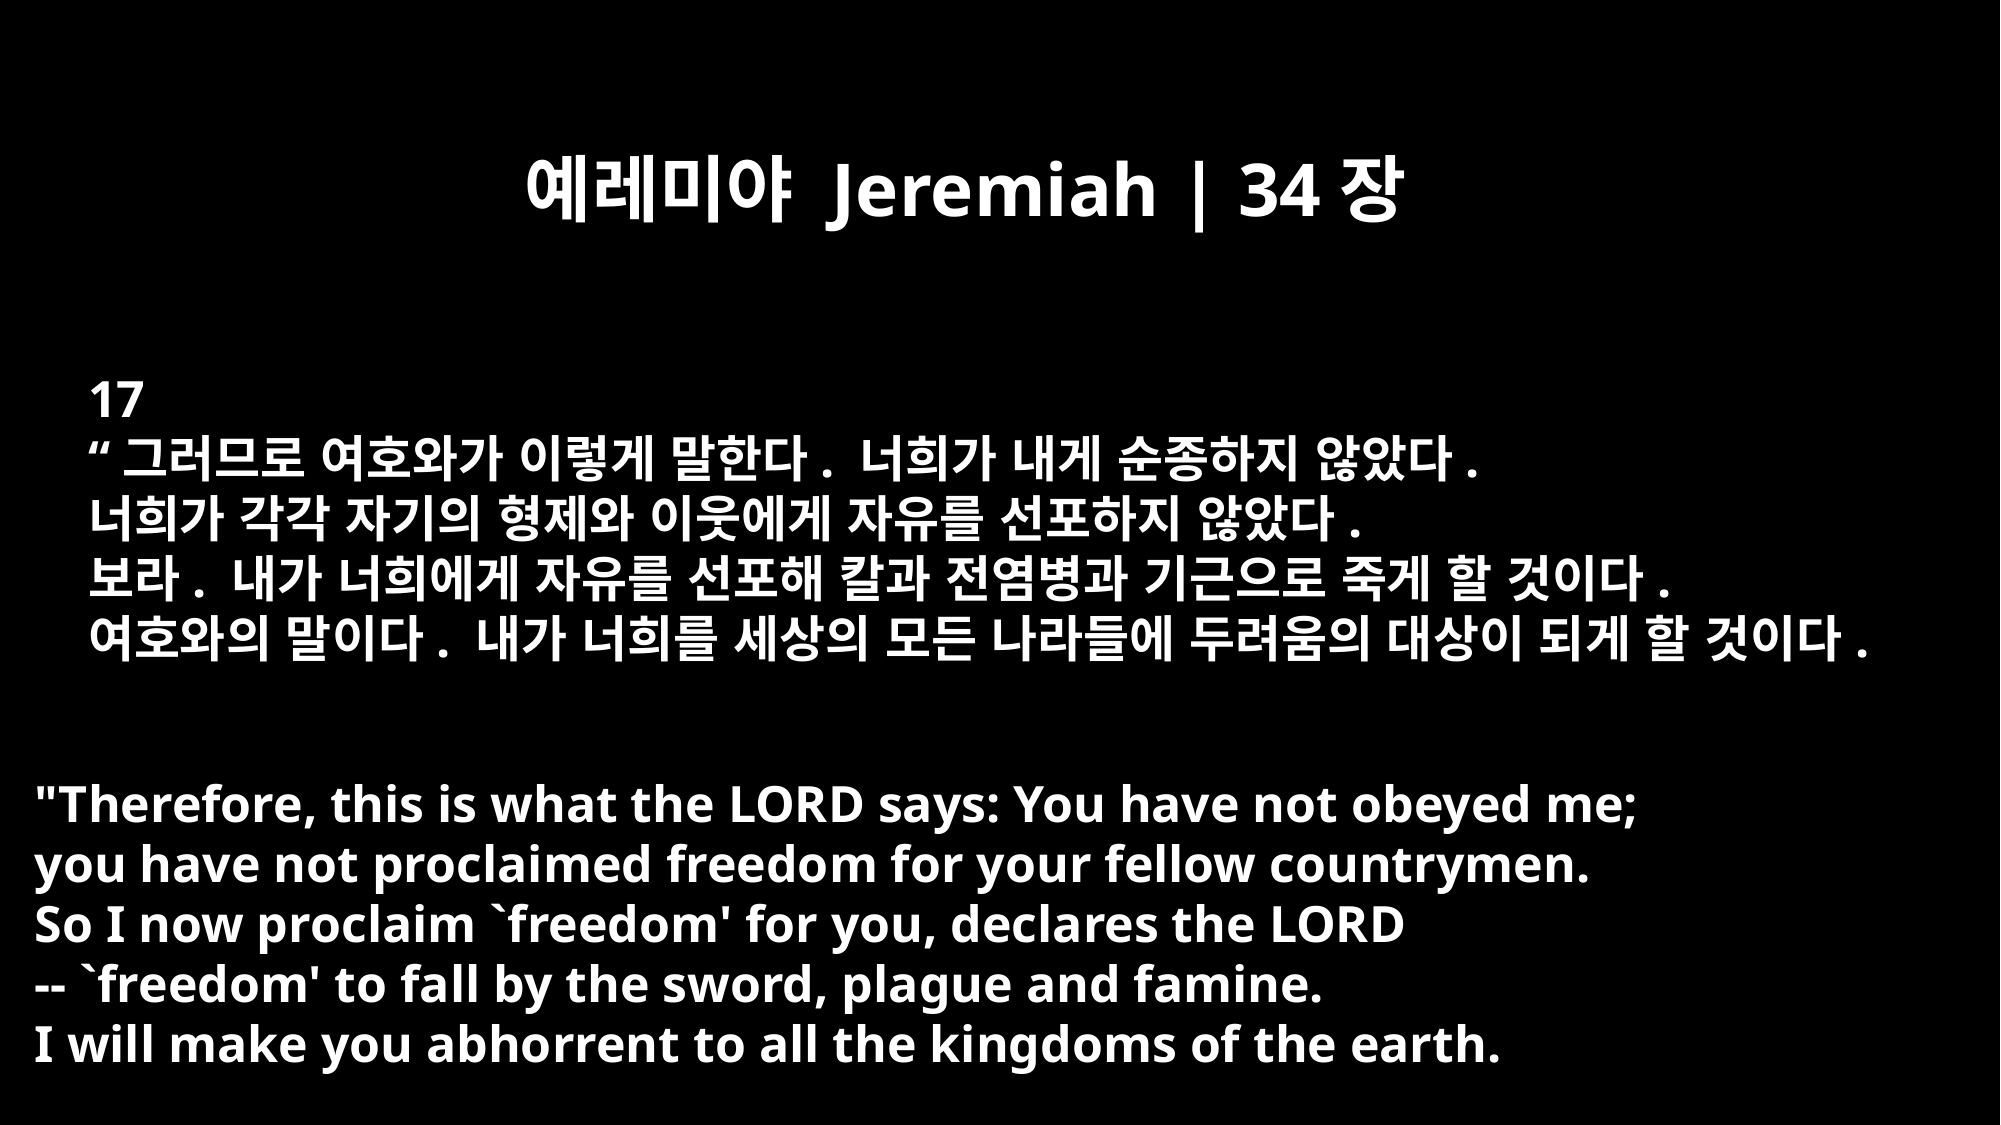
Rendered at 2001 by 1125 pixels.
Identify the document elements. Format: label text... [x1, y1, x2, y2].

text_box 17 “그러므로 여호와가 이렇게 말한다. 너희가 내게 순종하지 않았다. 너희가 각각 자기의 형제와 이웃에게 자유를 선포하지 않았다. 보라. 내가 너희에게 자유를 선포해 칼과 전염병과 기근으로 죽게 할 것이다. 여호와의 말이다. 내가 너희를 세상의 모든 나라들에 두려움의 대상이 되게 할 것이다. [73, 359, 1885, 675]
text_box "Therefore, this is what the LORD says: You have not obeyed me; you have not proclaimed freedom for your fellow countrymen. So I now proclaim `freedom' for you, declares the LORD -- `freedom' to fall by the sword, plague and famine. I will make you abhorrent to all the kingdoms of the earth. [19, 764, 1654, 1080]
text_box 예레미야 Jeremiah | 34장 [510, 136, 1422, 239]
